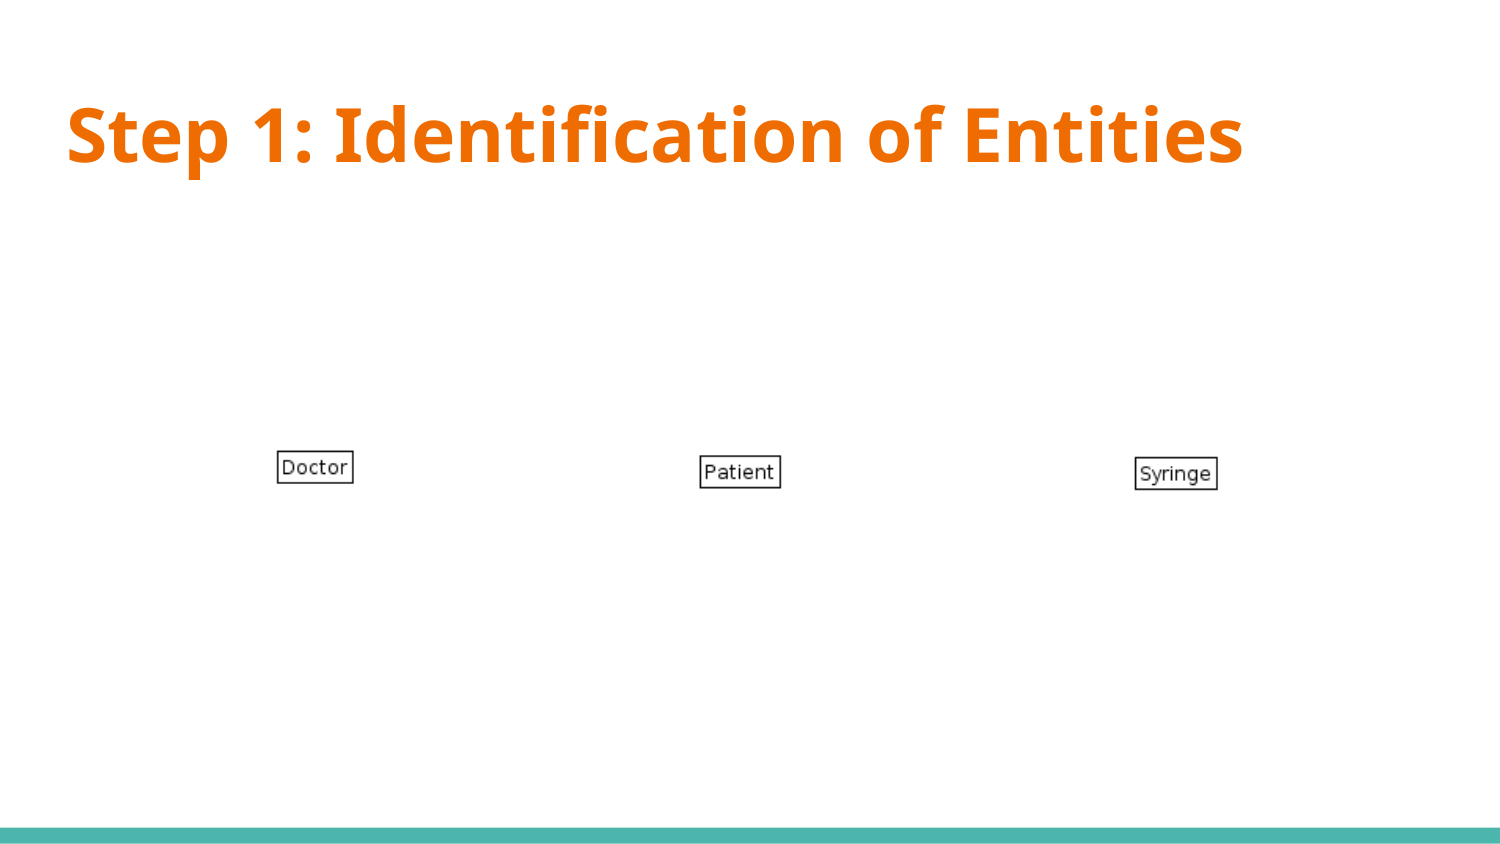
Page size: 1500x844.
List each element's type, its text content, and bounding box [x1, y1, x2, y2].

title Step 1: Identification of Entities [51, 72, 1449, 189]
picture [235, 413, 1265, 544]
